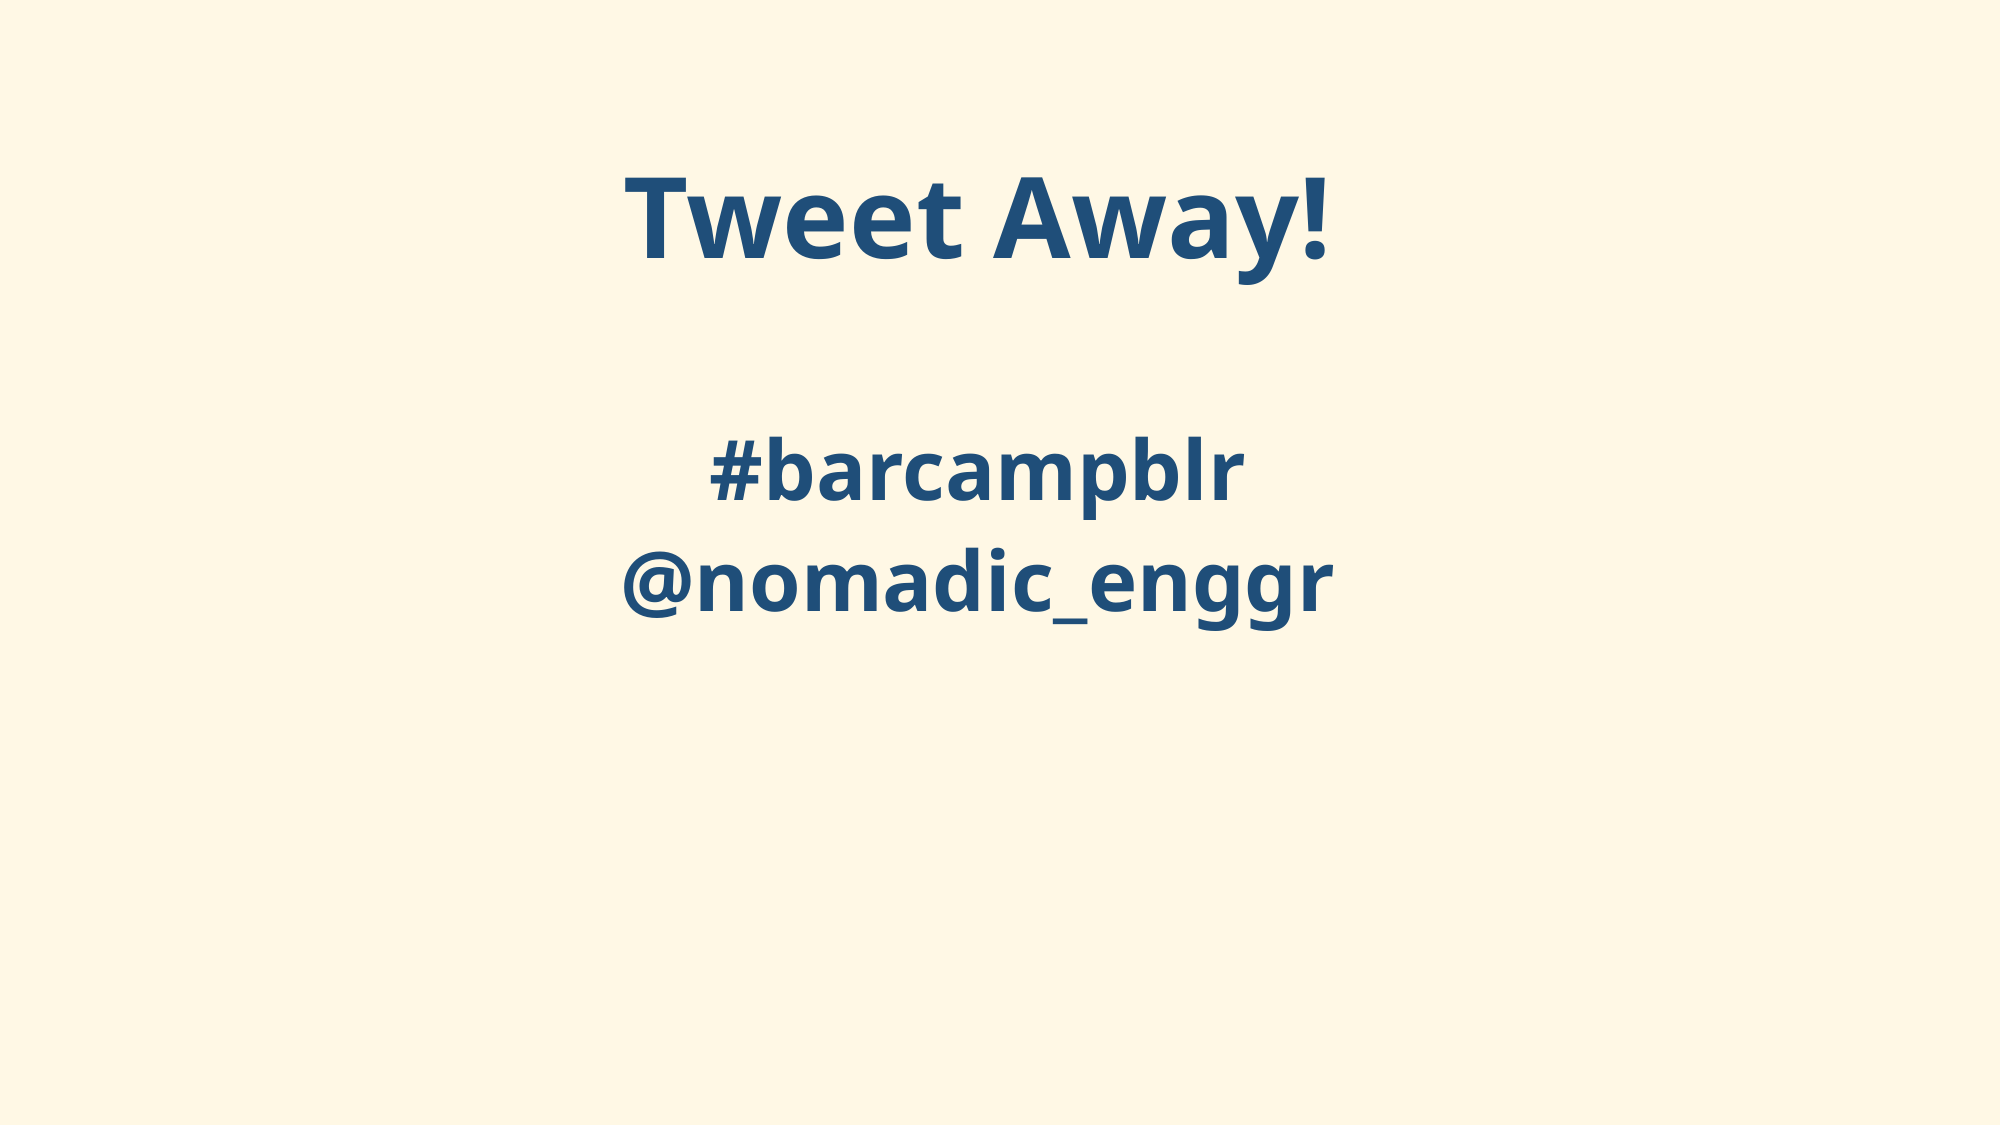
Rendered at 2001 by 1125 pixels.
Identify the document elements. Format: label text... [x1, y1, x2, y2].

list #barcampblr @nomadic_enggr [115, 330, 1841, 1045]
title Tweet Away! [115, 112, 1841, 330]
